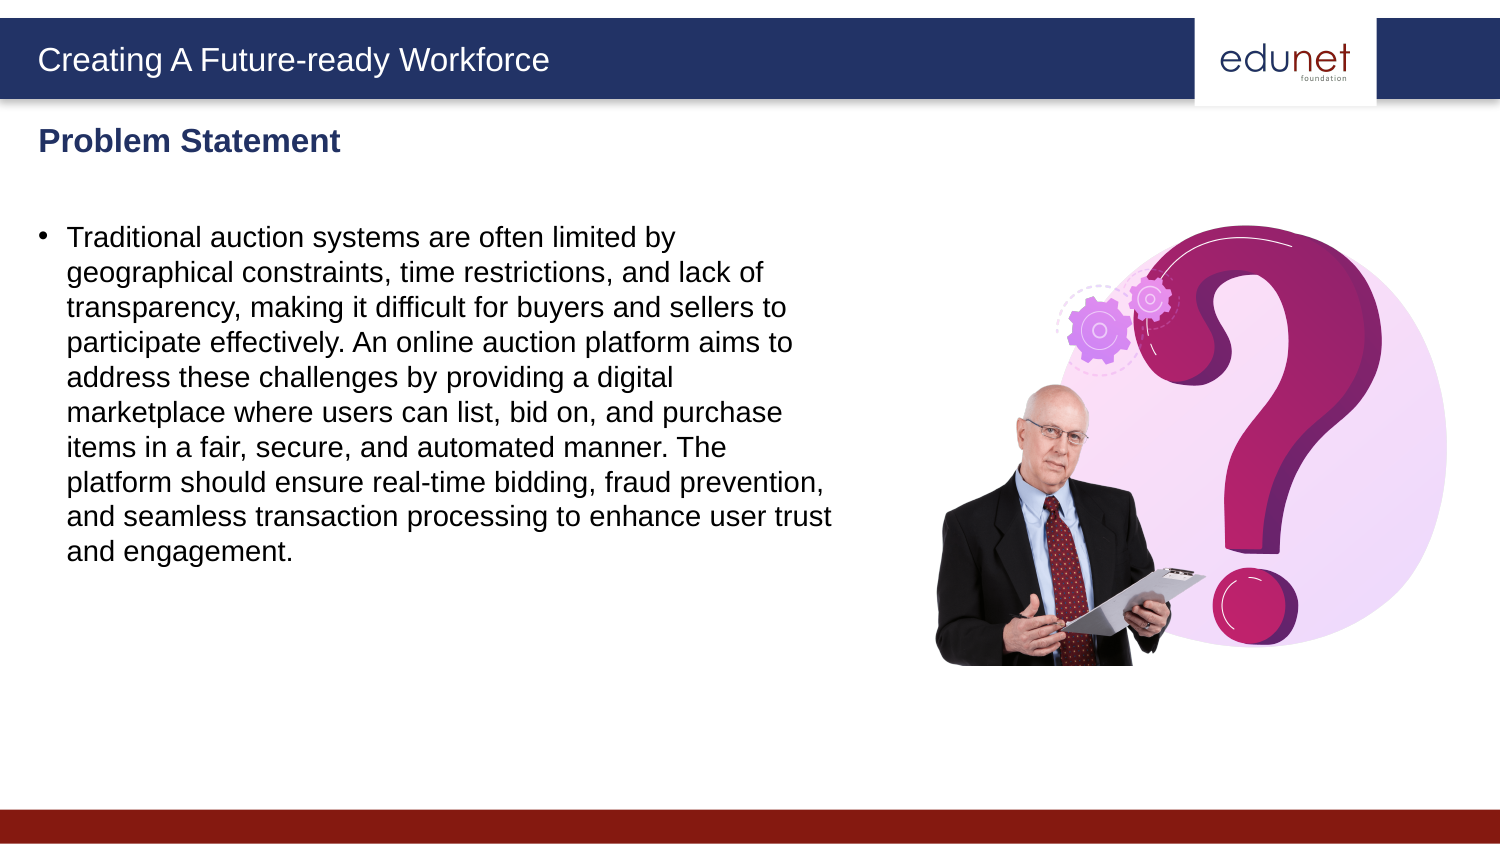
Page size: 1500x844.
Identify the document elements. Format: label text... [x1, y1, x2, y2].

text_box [934, 211, 1459, 666]
text_box Traditional auction systems are often limited by geographical constraints, time restrictions, and lack of transparency, making it difficult for buyers and sellers to participate effectively. An online auction platform aims to address these challenges by providing a digital marketplace where users can list, bid on, and purchase items in a fair, secure, and automated manner. The platform should ensure real-time bidding, fraud prevention, and seamless transaction processing to enhance user trust and engagement. [23, 210, 854, 844]
picture [1215, 38, 1356, 86]
text_box Problem Statement [23, 112, 750, 167]
